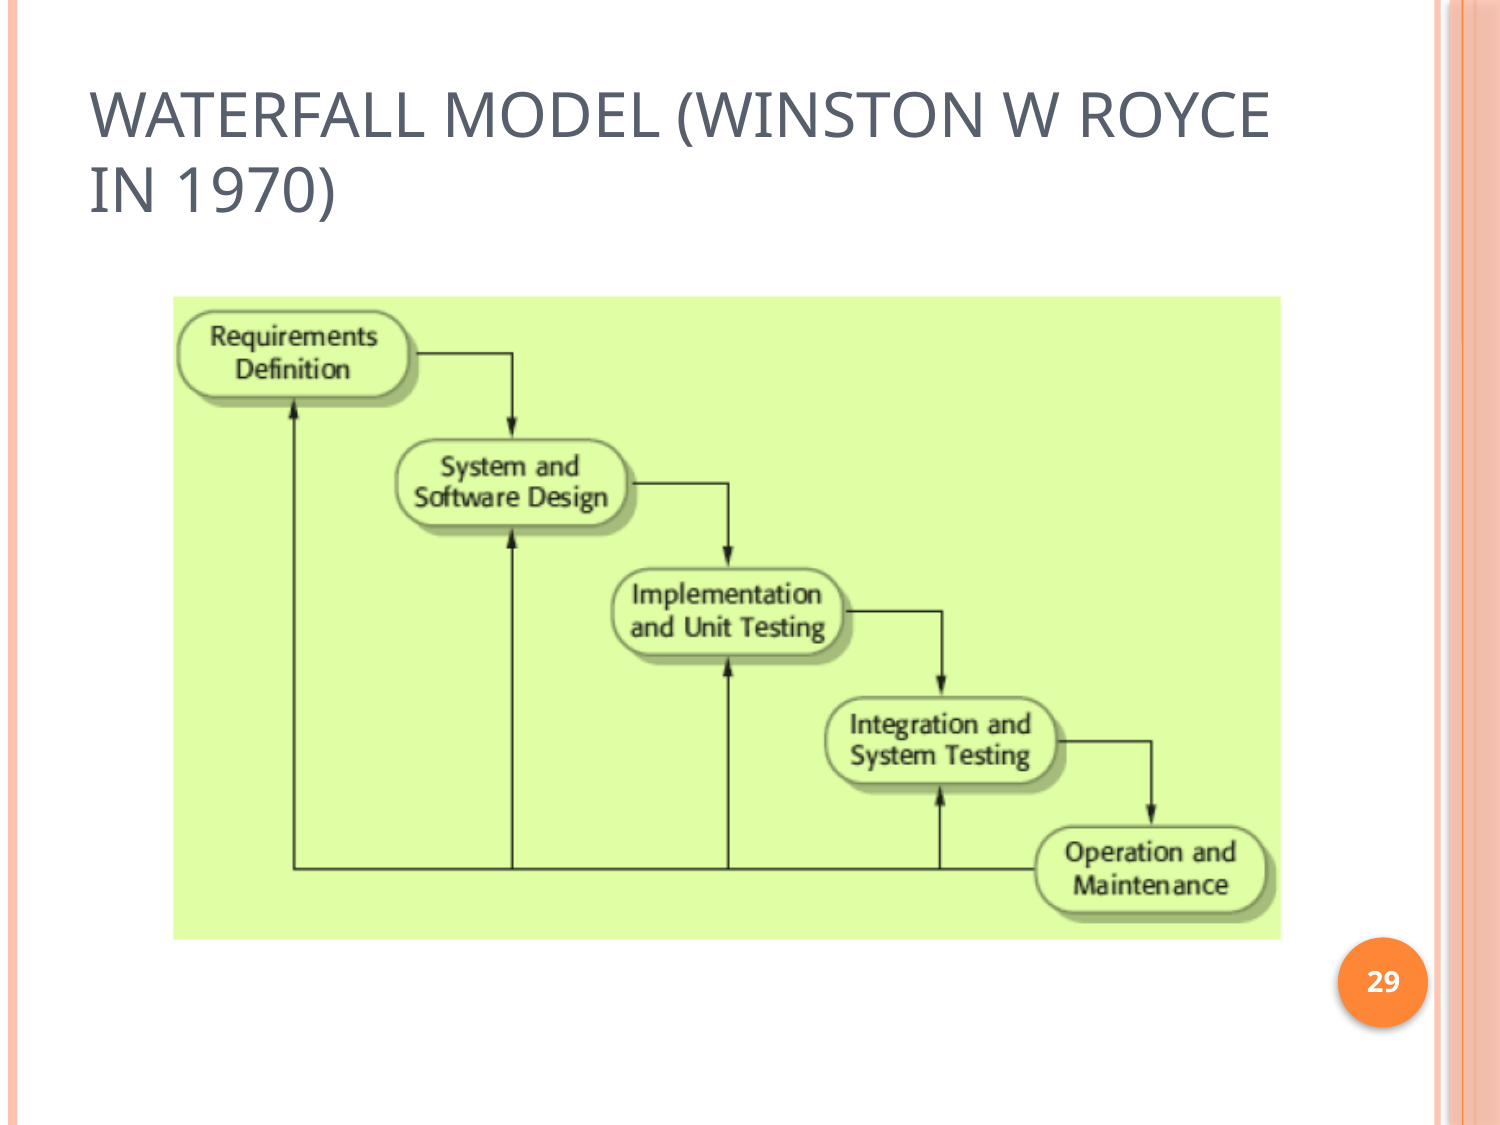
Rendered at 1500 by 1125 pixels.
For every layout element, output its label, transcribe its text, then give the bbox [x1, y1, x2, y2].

title Waterfall Model (Winston W Royce in 1970) [75, 45, 1300, 233]
slide_number 29 [1333, 940, 1434, 1027]
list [161, 286, 1296, 958]
